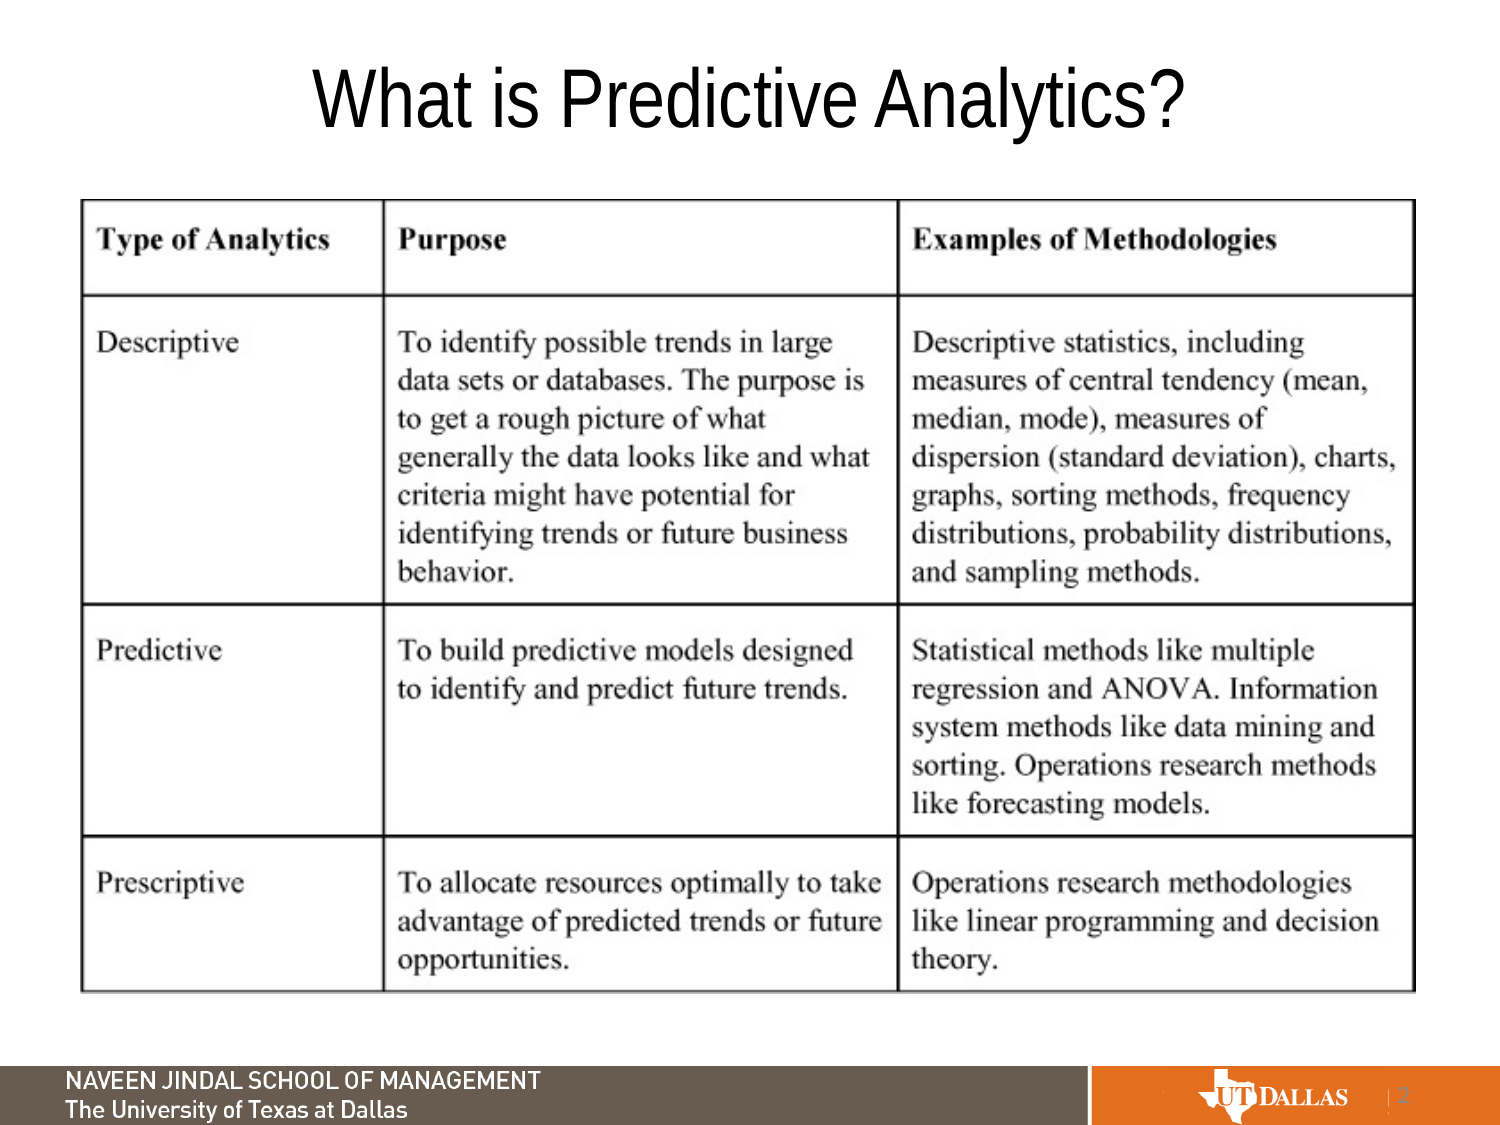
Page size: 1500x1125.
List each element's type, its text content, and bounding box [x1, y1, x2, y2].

picture [0, 1066, 1500, 1125]
picture [80, 199, 1416, 994]
slide_number 2 [1074, 1063, 1425, 1124]
title What is Predictive Analytics? [75, 0, 1425, 188]
